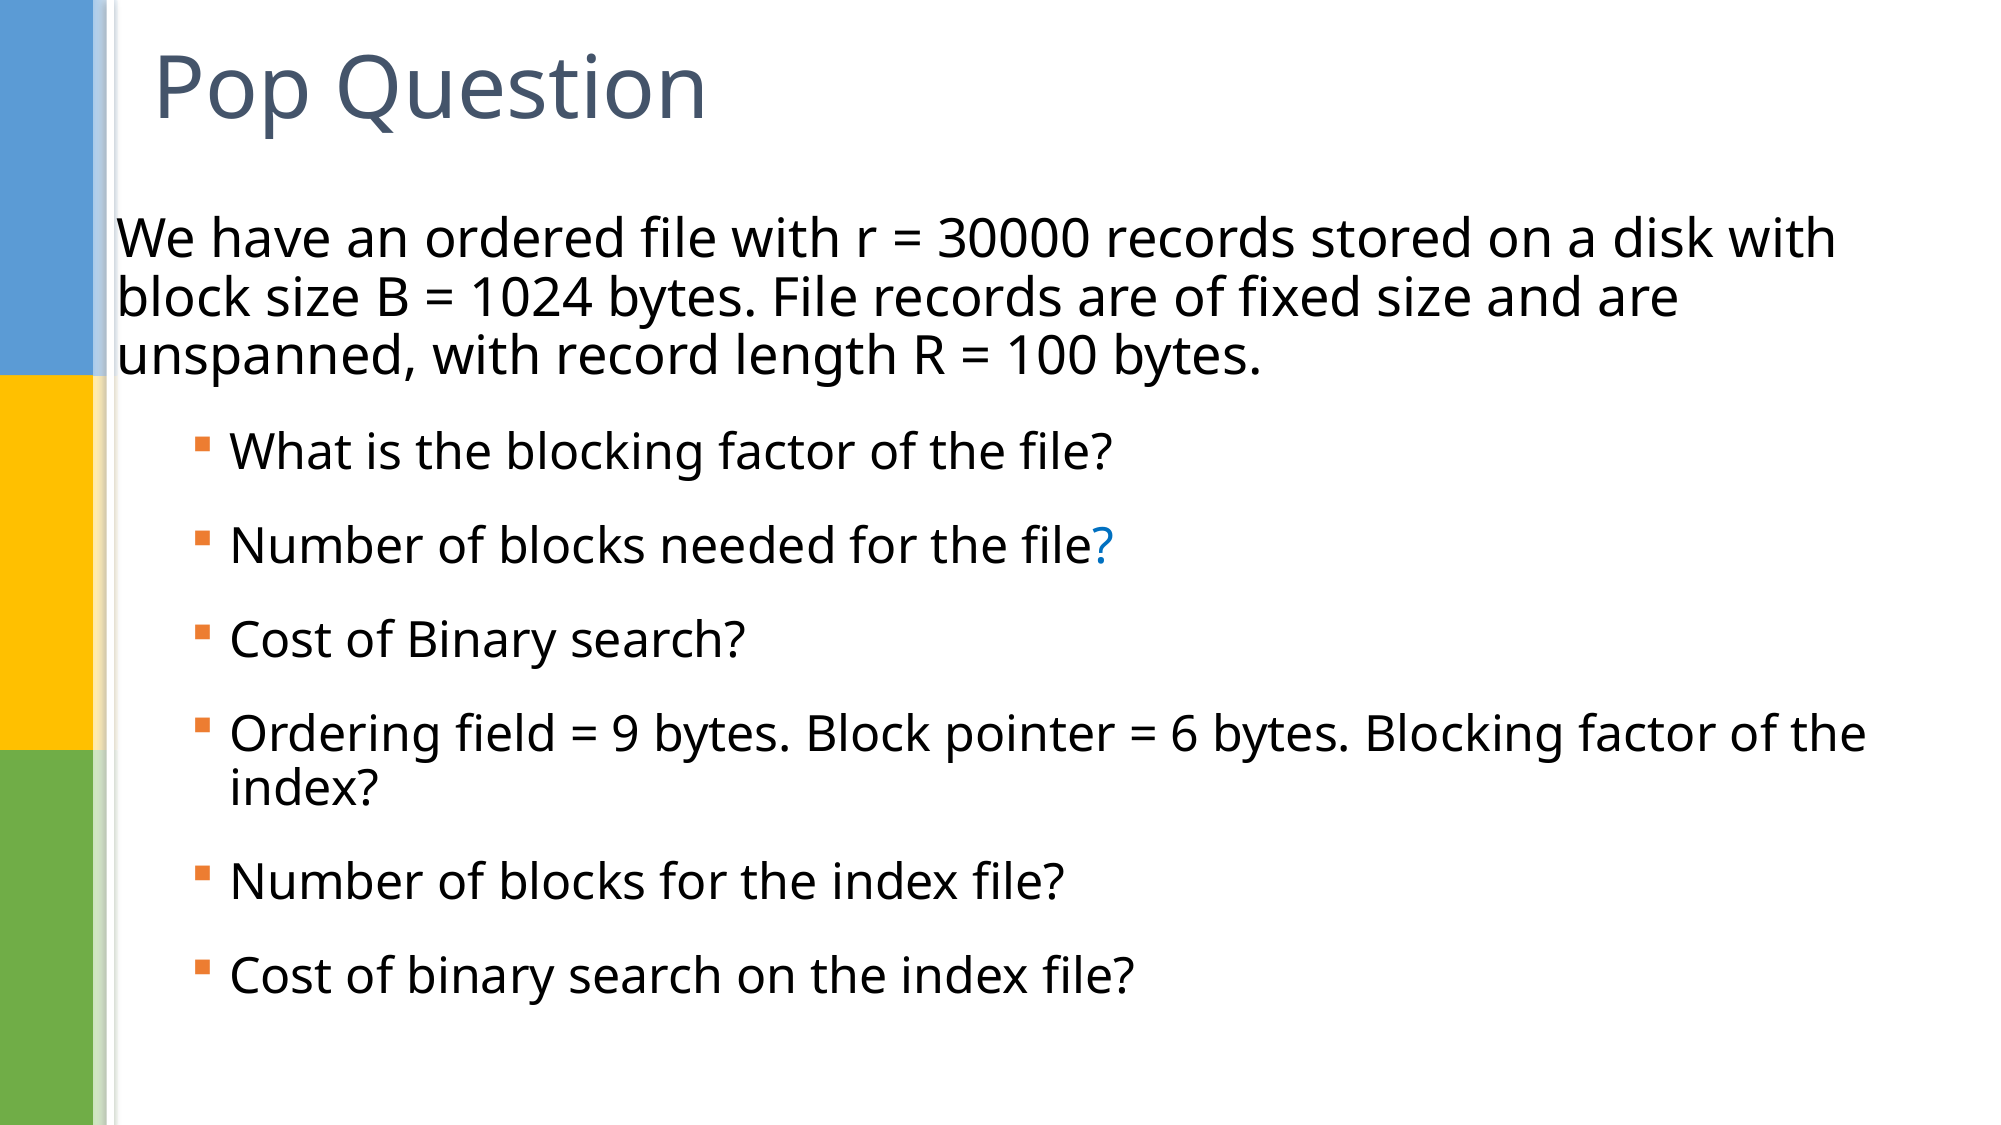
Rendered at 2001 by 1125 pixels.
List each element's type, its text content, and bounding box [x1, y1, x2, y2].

text_box We have an ordered file with r = 30000 records stored on a disk with block size B = 1024 bytes. File records are of fixed size and are unspanned, with record length R = 100 bytes. What is the blocking factor of the file? Number of blocks needed for the file? Cost of Binary search? Ordering field = 9 bytes. Block pointer = 6 bytes. Blocking factor of the index? Number of blocks for the index file? Cost of binary search on the index file? [101, 203, 1995, 1080]
title Pop Question [137, 18, 1959, 148]
